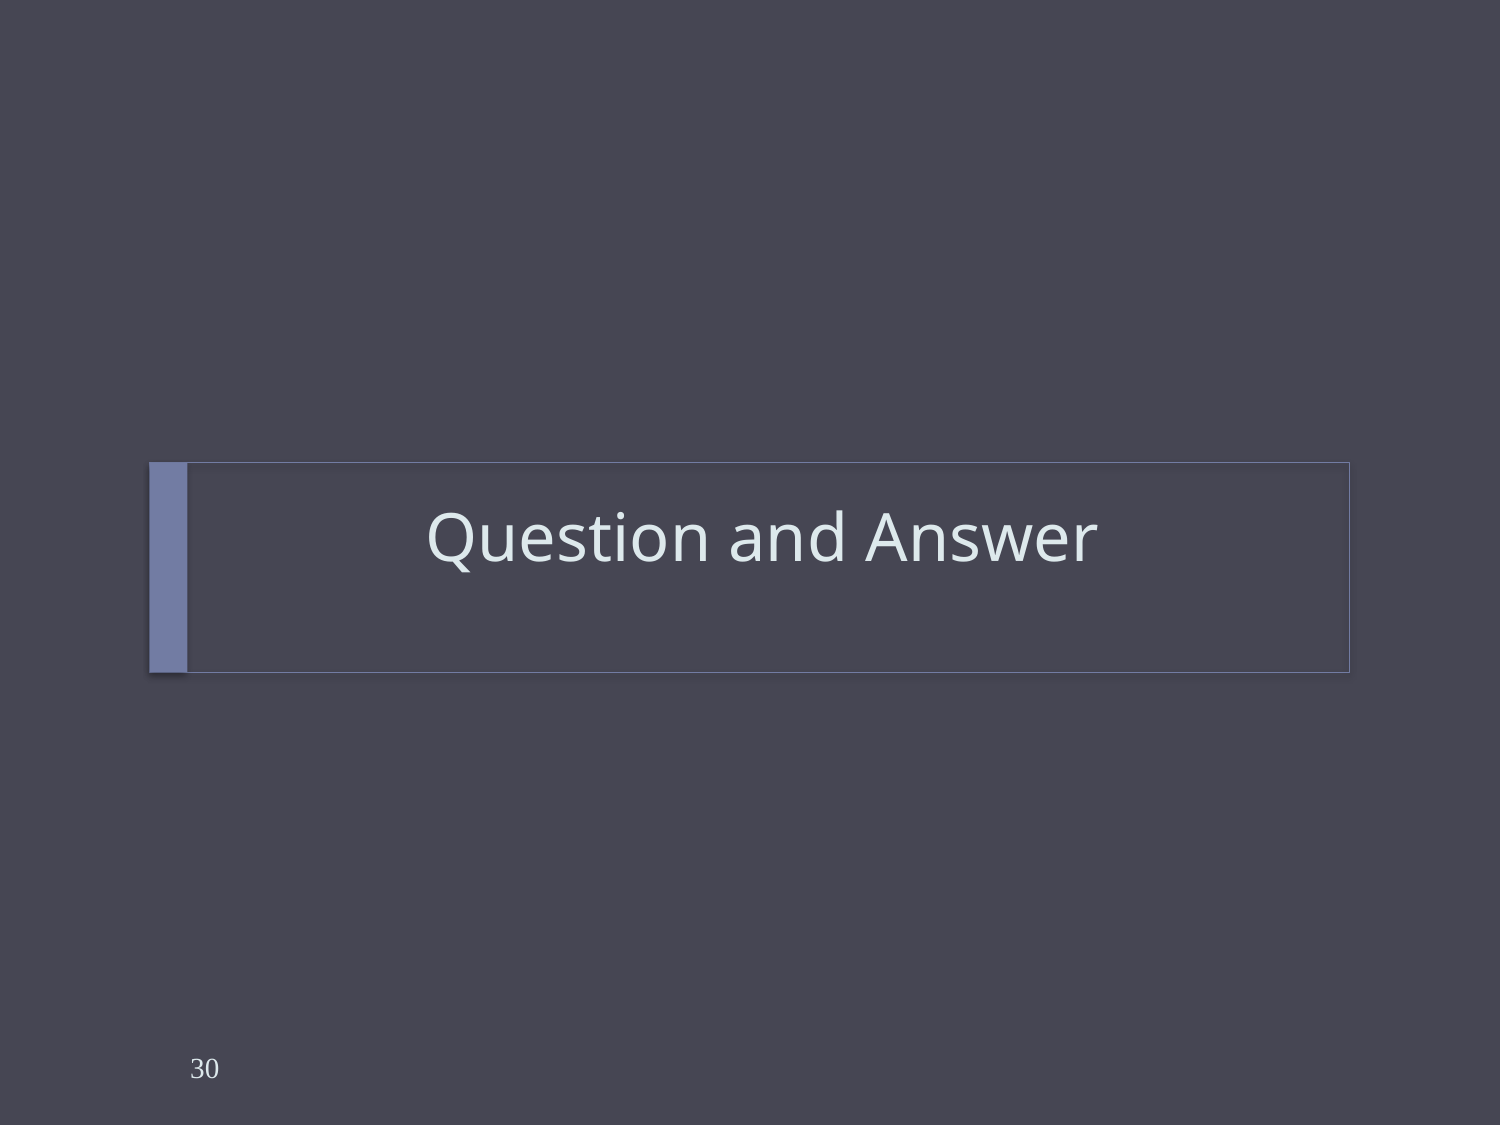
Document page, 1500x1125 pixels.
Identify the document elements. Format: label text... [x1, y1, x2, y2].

title Question and Answer [200, 487, 1325, 663]
slide_number 30 [175, 1042, 425, 1103]
